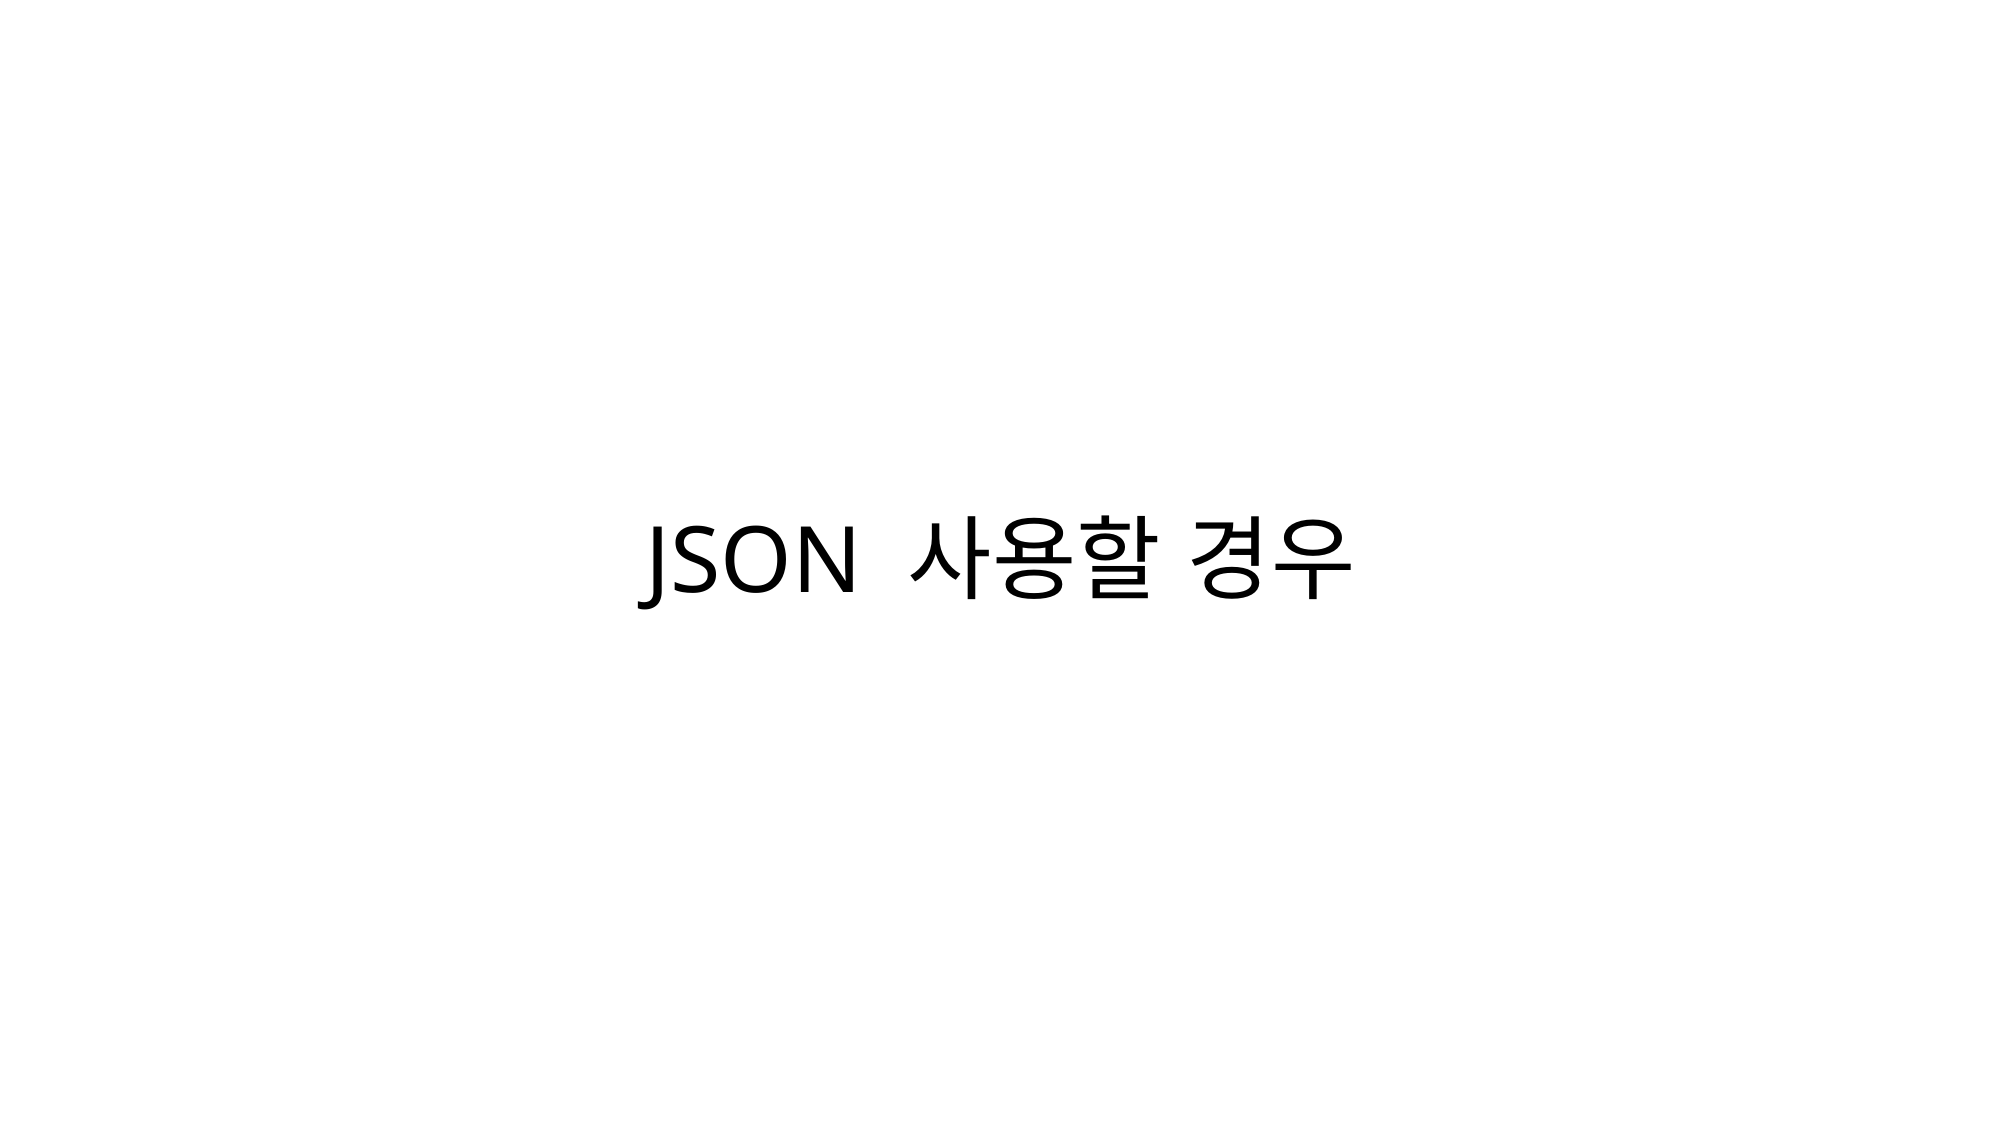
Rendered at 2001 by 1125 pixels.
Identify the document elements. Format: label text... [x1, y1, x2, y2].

title JSON 사용할 경우 [581, 453, 1420, 672]
